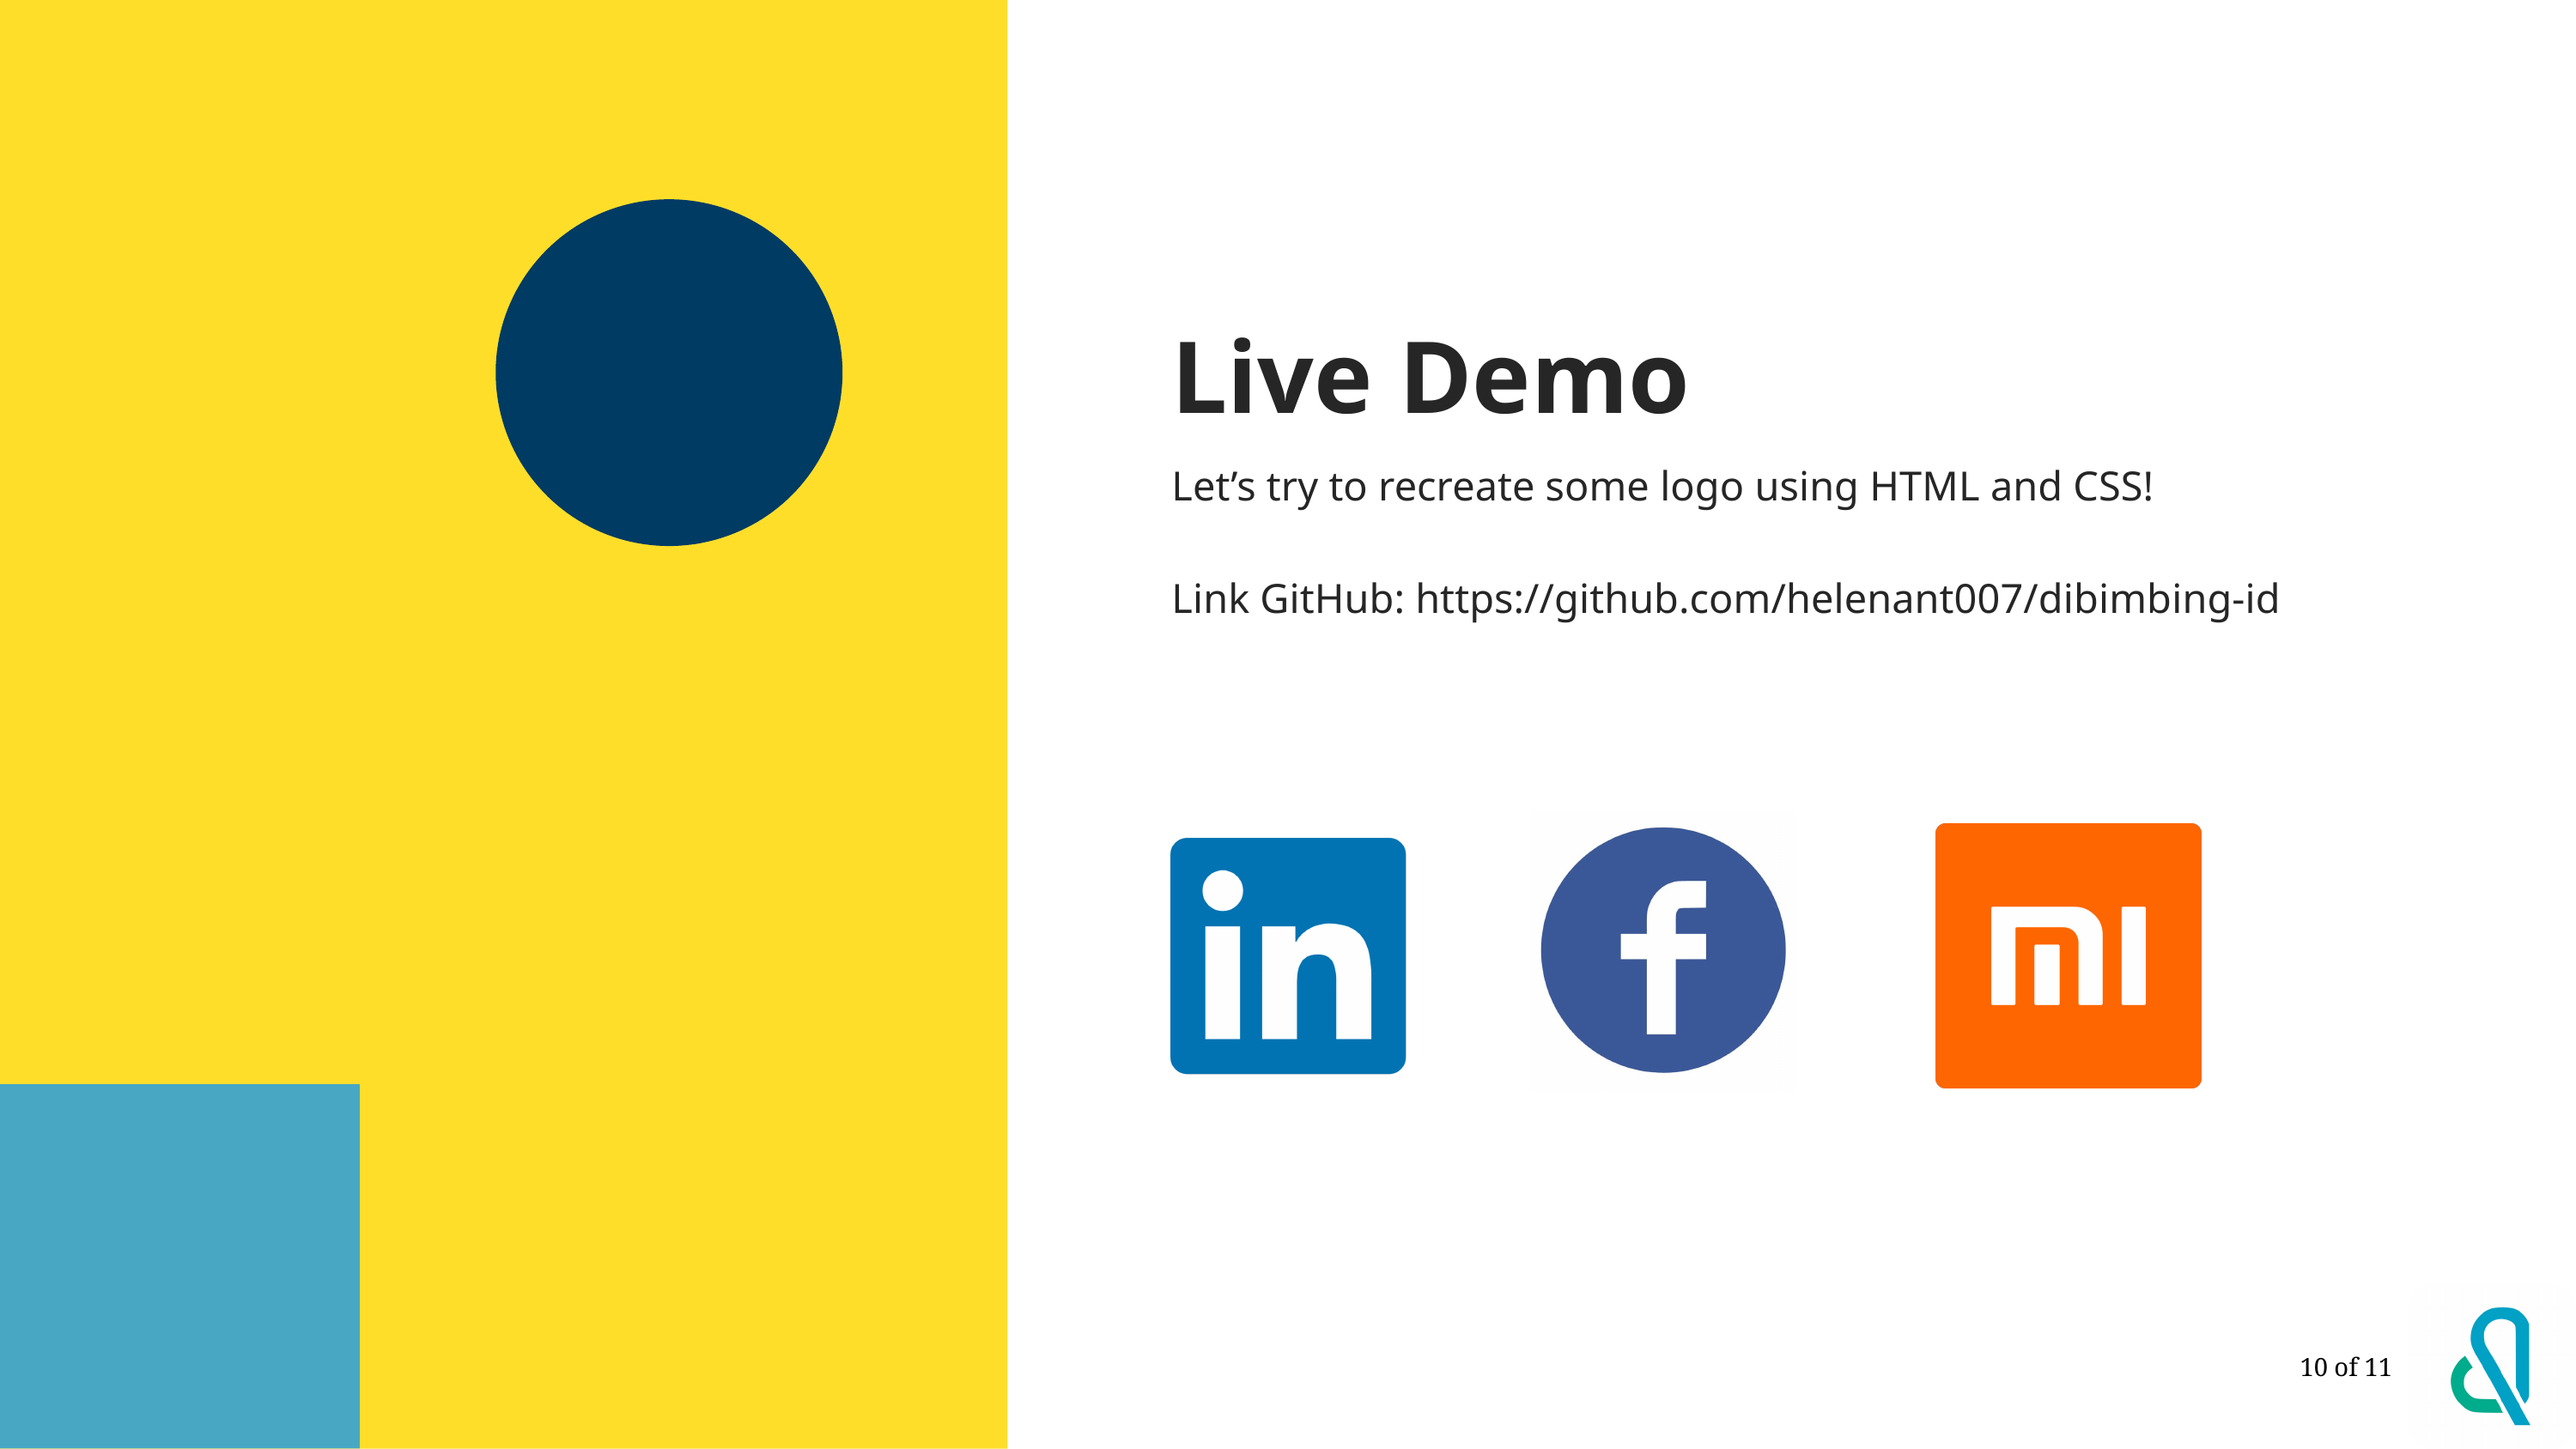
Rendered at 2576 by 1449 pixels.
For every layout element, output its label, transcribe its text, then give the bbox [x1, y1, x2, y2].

title Live Demo [1170, 286, 1899, 451]
picture [1935, 822, 2202, 1088]
text_box Let’s try to recreate some logo using HTML and CSS! Link GitHub: https://github.com/helenant007/dibimbing-id [1170, 451, 2421, 622]
picture [1170, 837, 1407, 1075]
text_box [2408, 1284, 2576, 1449]
text_box 10 of 11 [2287, 1338, 2409, 1395]
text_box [0, 0, 1008, 1449]
picture [1530, 810, 1796, 1092]
